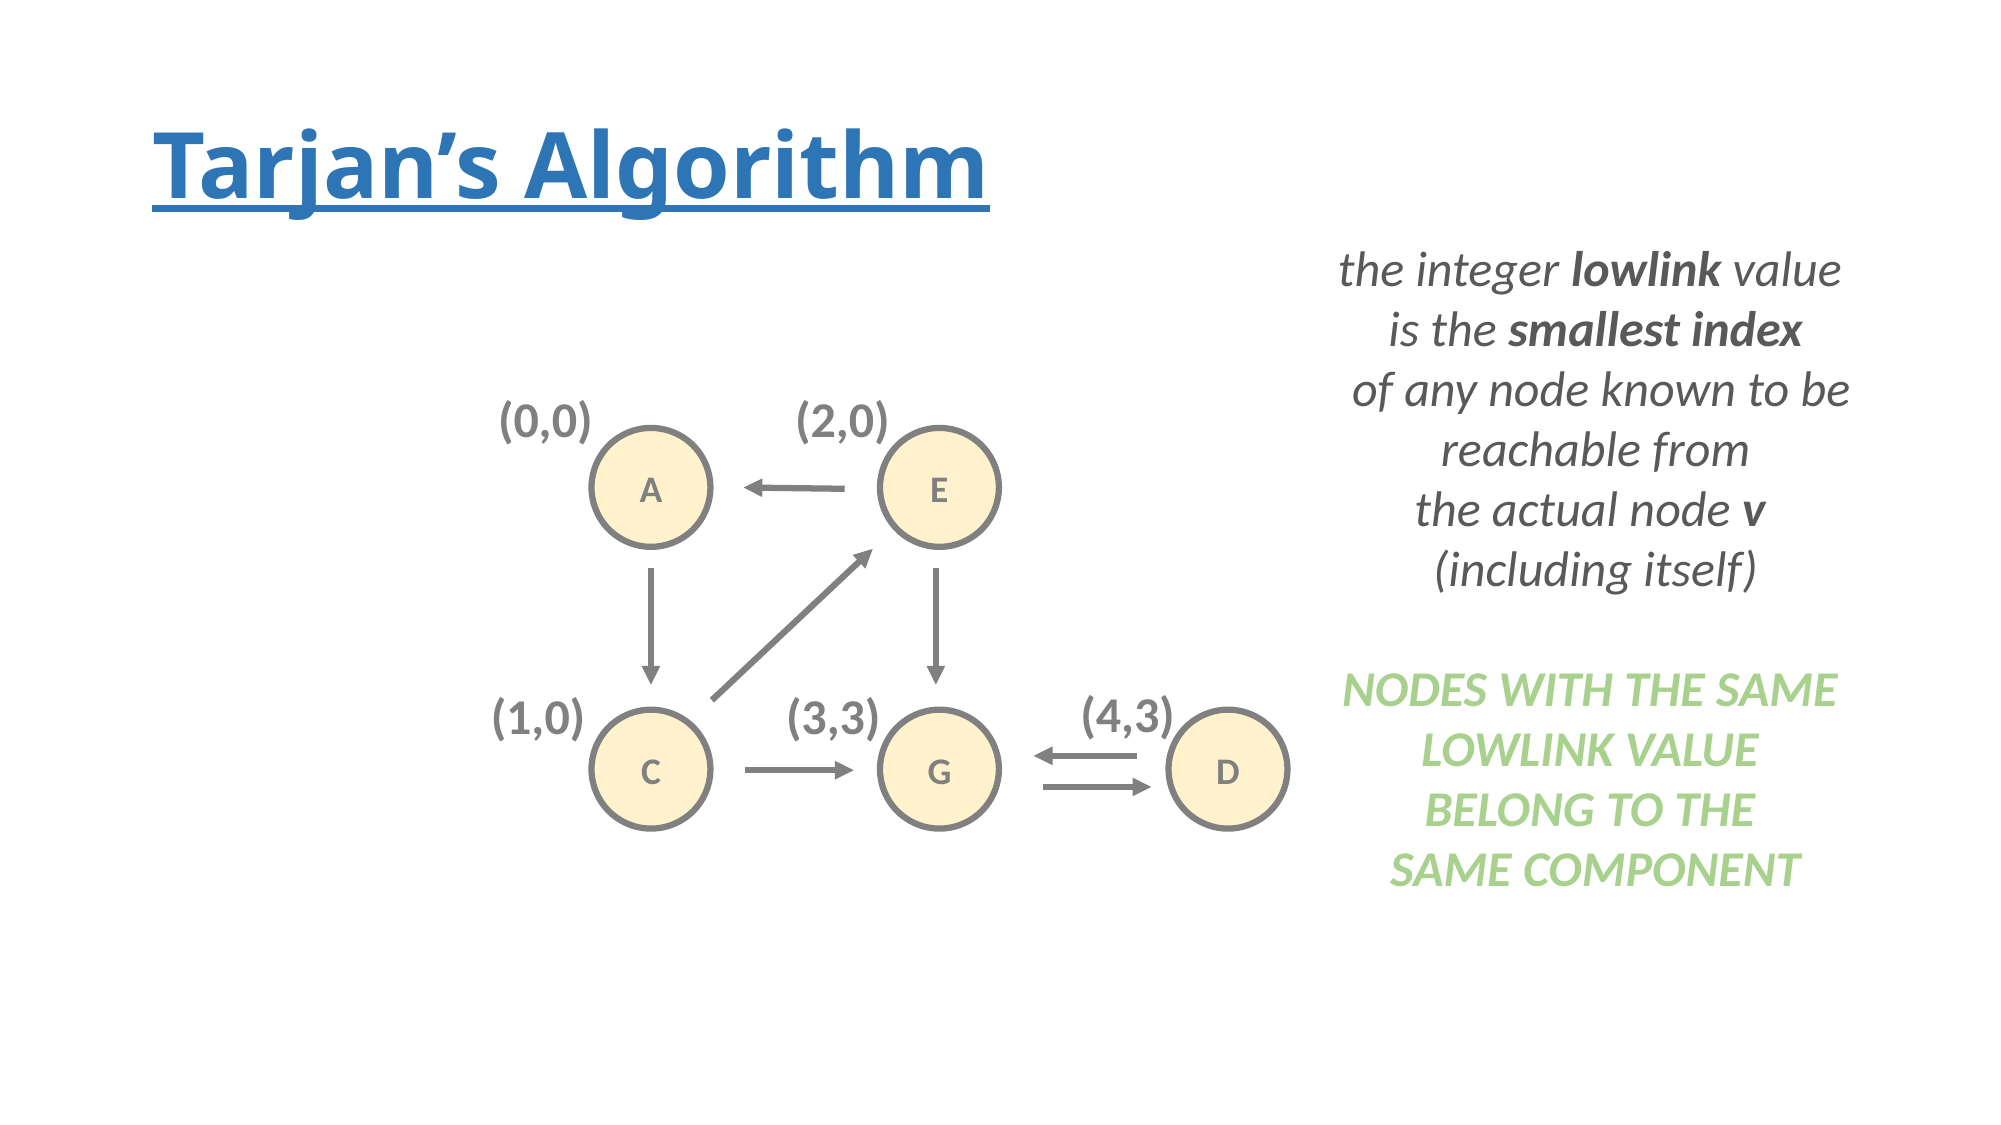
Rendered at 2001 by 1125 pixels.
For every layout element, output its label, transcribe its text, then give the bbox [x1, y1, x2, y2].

text_box (1,0) [476, 677, 601, 752]
text_box A [590, 426, 712, 548]
text_box (0,0) [483, 379, 608, 455]
text_box (3,3) [771, 677, 923, 752]
text_box G [878, 708, 1000, 830]
text_box E [878, 426, 1000, 548]
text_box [711, 548, 873, 701]
text_box the integer lowlink value is the smallest index of any node known to be reachable from the actual node v (including itself) NODES WITH THE SAME LOWLINK VALUE BELONG TO THE SAME COMPONENT [1323, 228, 1869, 964]
text_box D [1167, 708, 1289, 830]
title Tarjan’s Algorithm [137, 59, 1863, 278]
text_box (4,3) [1065, 675, 1229, 750]
text_box C [590, 708, 712, 830]
text_box (2,0) [780, 379, 932, 455]
